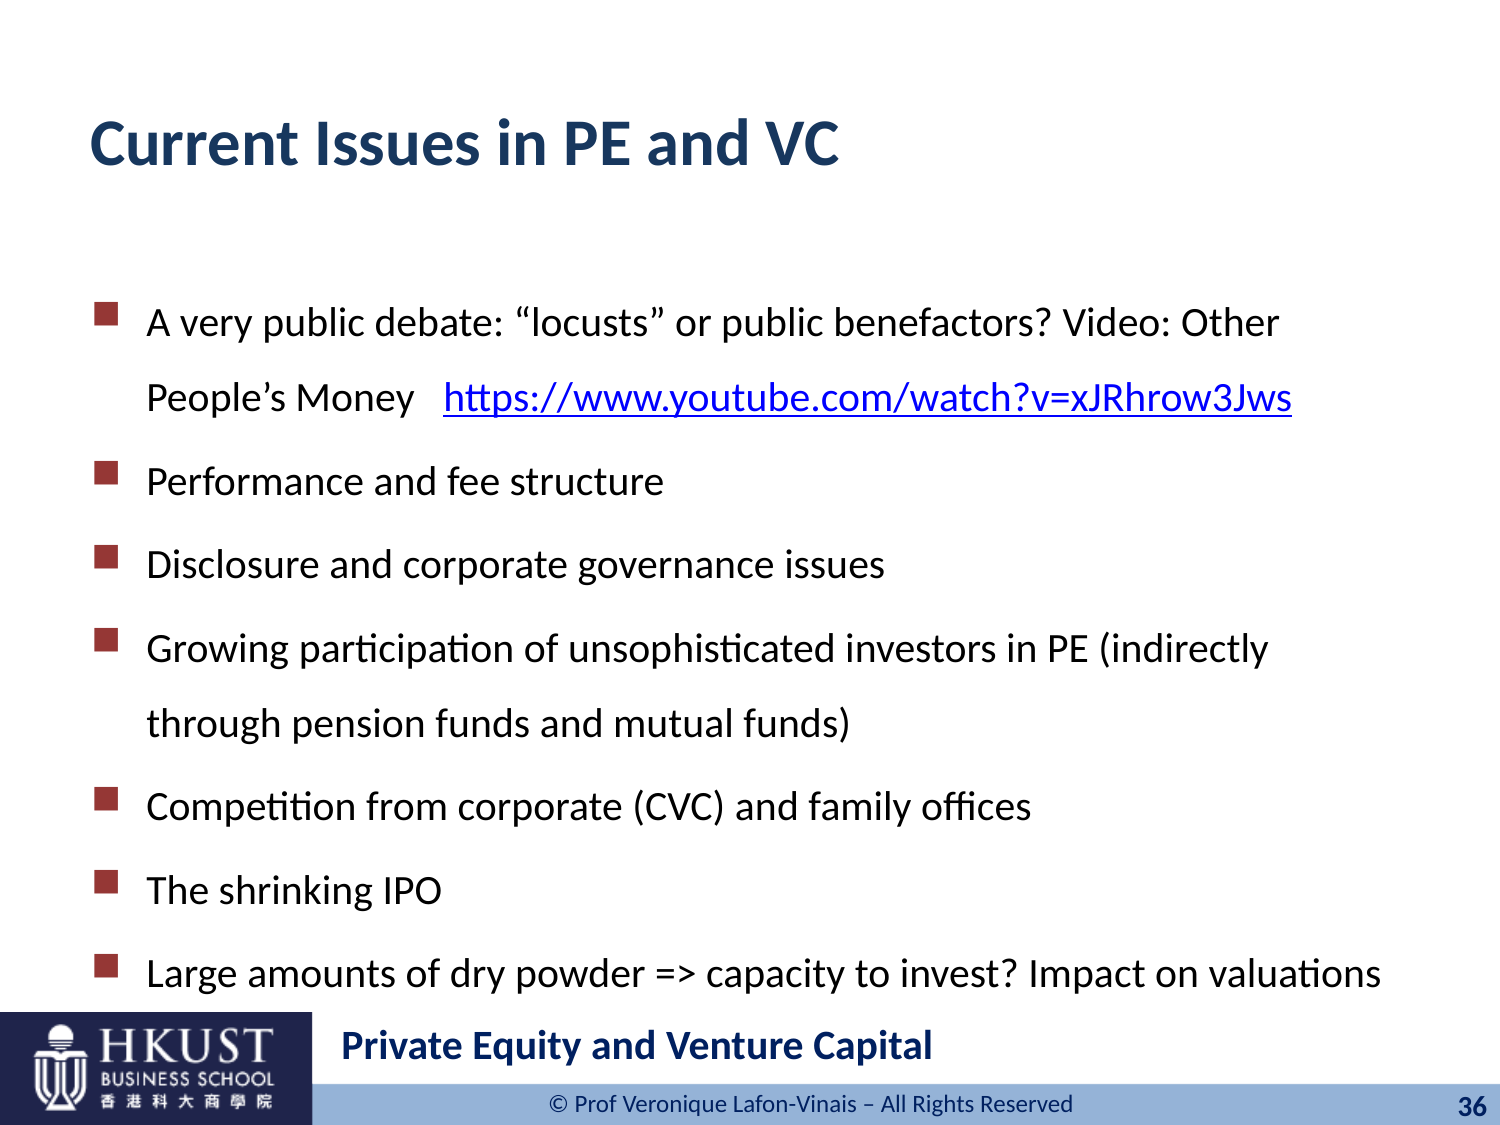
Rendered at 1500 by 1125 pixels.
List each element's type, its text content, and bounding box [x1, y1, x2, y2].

picture [0, 1012, 1500, 1125]
footer Private Equity and Venture Capital [326, 1007, 1500, 1078]
title Current Issues in PE and VC [74, 44, 1426, 233]
list A very public debate: “locusts” or public benefactors? Video: Other People’s Money https://www.youtube.com/watch?v=xJRhrow3Jws Performance and fee structure Disclosure and corporate governance issues Growing participation of unsophisticated investors in PE (indirectly through pension funds and mutual funds) Competition from corporate (CVC) and family offices The shrinking IPO Large amounts of dry powder => capacity to invest? Impact on valuations [74, 262, 1426, 1006]
slide_number 36 [1351, 1080, 1500, 1125]
